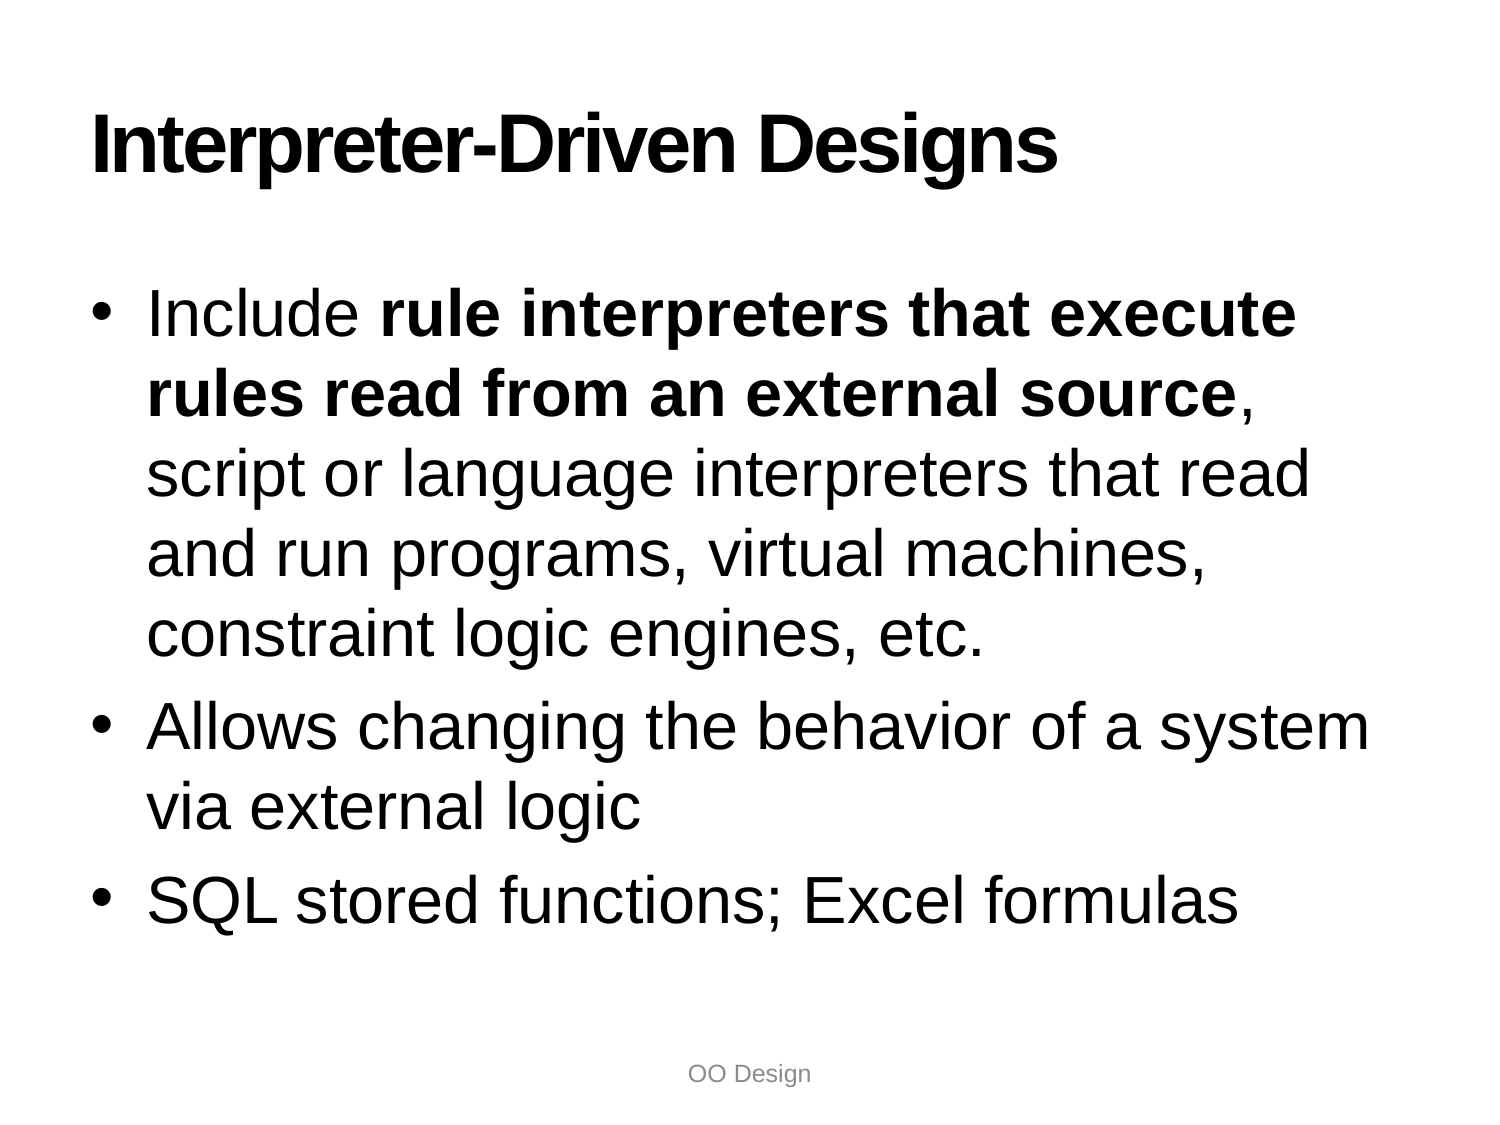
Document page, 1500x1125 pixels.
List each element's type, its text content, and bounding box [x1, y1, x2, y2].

list Include rule interpreters that execute rules read from an external source, script or language interpreters that read and run programs, virtual machines, constraint logic engines, etc. Allows changing the behavior of a system via external logic SQL stored functions; Excel formulas [75, 262, 1425, 1005]
footer OO Design [512, 1042, 988, 1103]
title Interpreter-Driven Designs [75, 45, 1425, 233]
